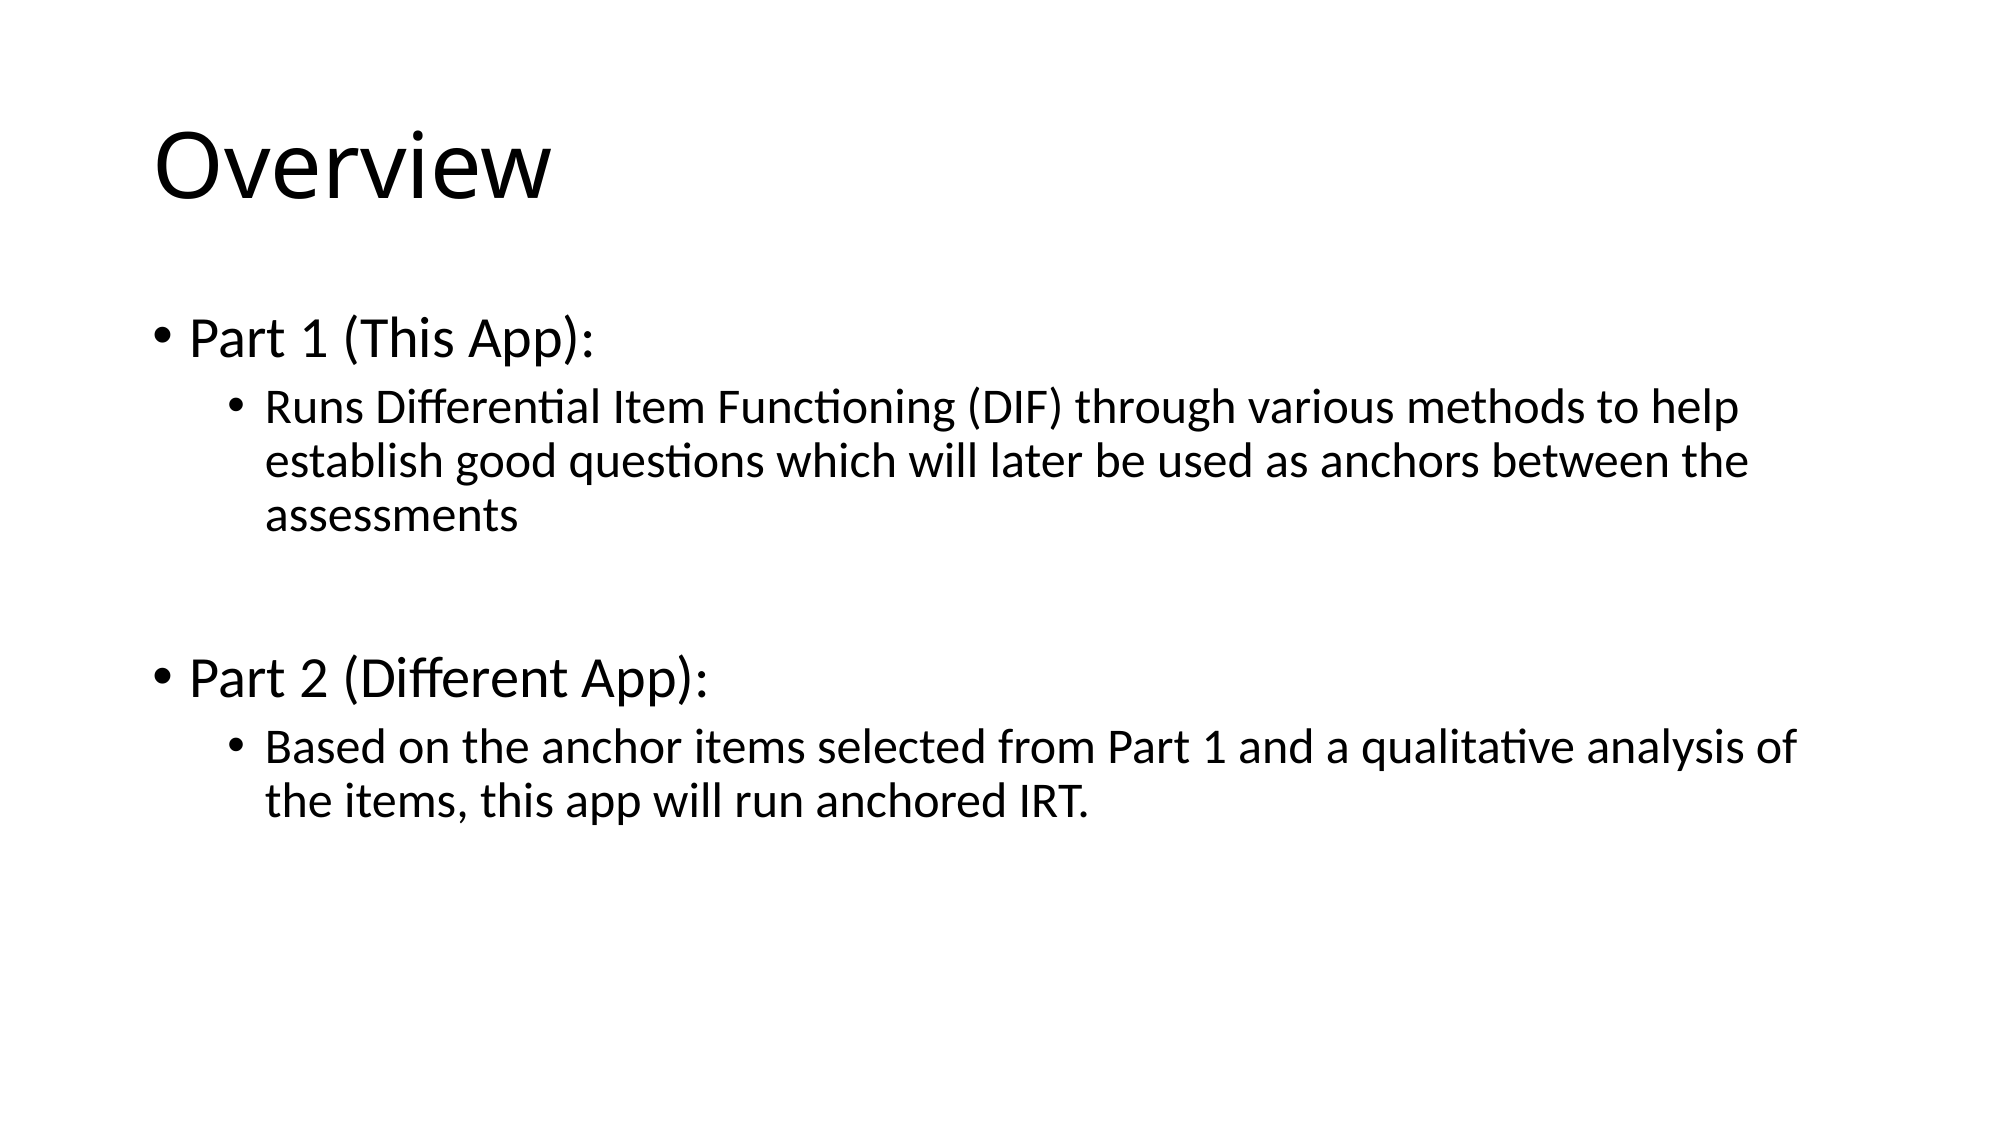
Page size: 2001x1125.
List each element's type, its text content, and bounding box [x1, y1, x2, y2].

title Overview [137, 59, 1863, 278]
list Part 1 (This App): Runs Differential Item Functioning (DIF) through various methods to help establish good questions which will later be used as anchors between the assessments Part 2 (Different App): Based on the anchor items selected from Part 1 and a qualitative analysis of the items, this app will run anchored IRT. [137, 299, 1863, 1014]
